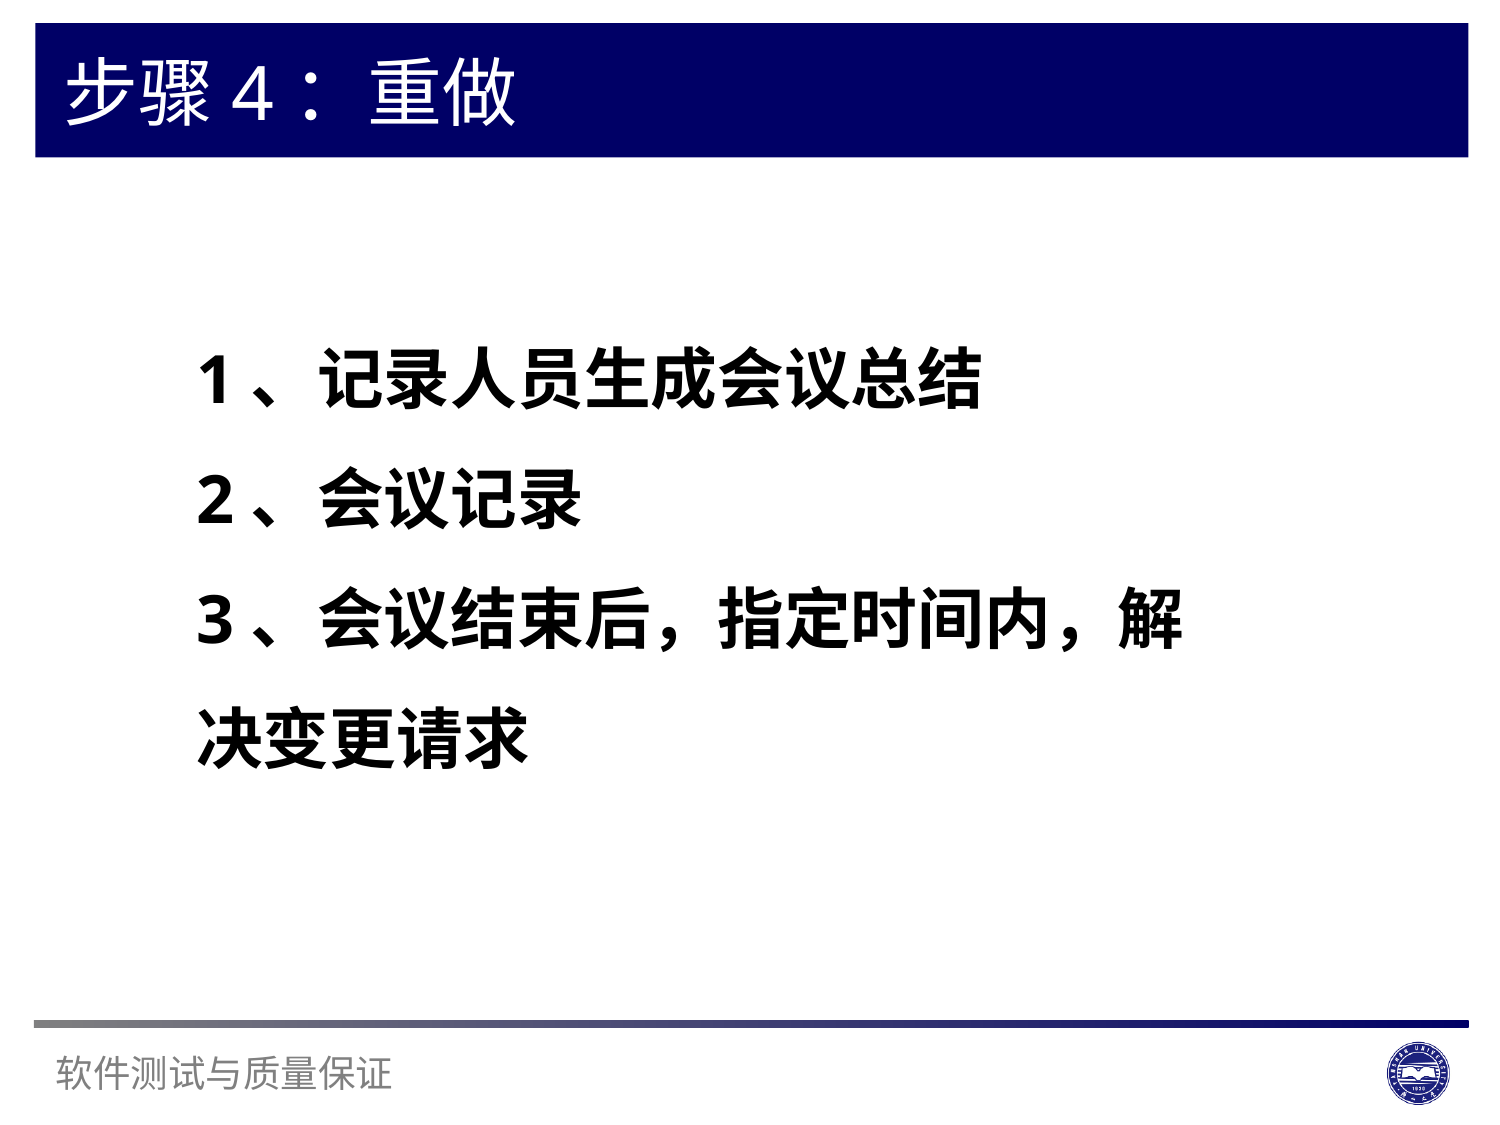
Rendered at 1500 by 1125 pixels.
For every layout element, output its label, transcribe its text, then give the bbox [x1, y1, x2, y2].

text_box [307, 562, 1363, 985]
text_box 步骤4：重做 [48, 38, 802, 149]
picture [1375, 1039, 1461, 1110]
text_box 1、记录人员生成会议总结 2、会议记录 3、会议结束后，指定时间内，解决变更请求 [181, 289, 1252, 784]
